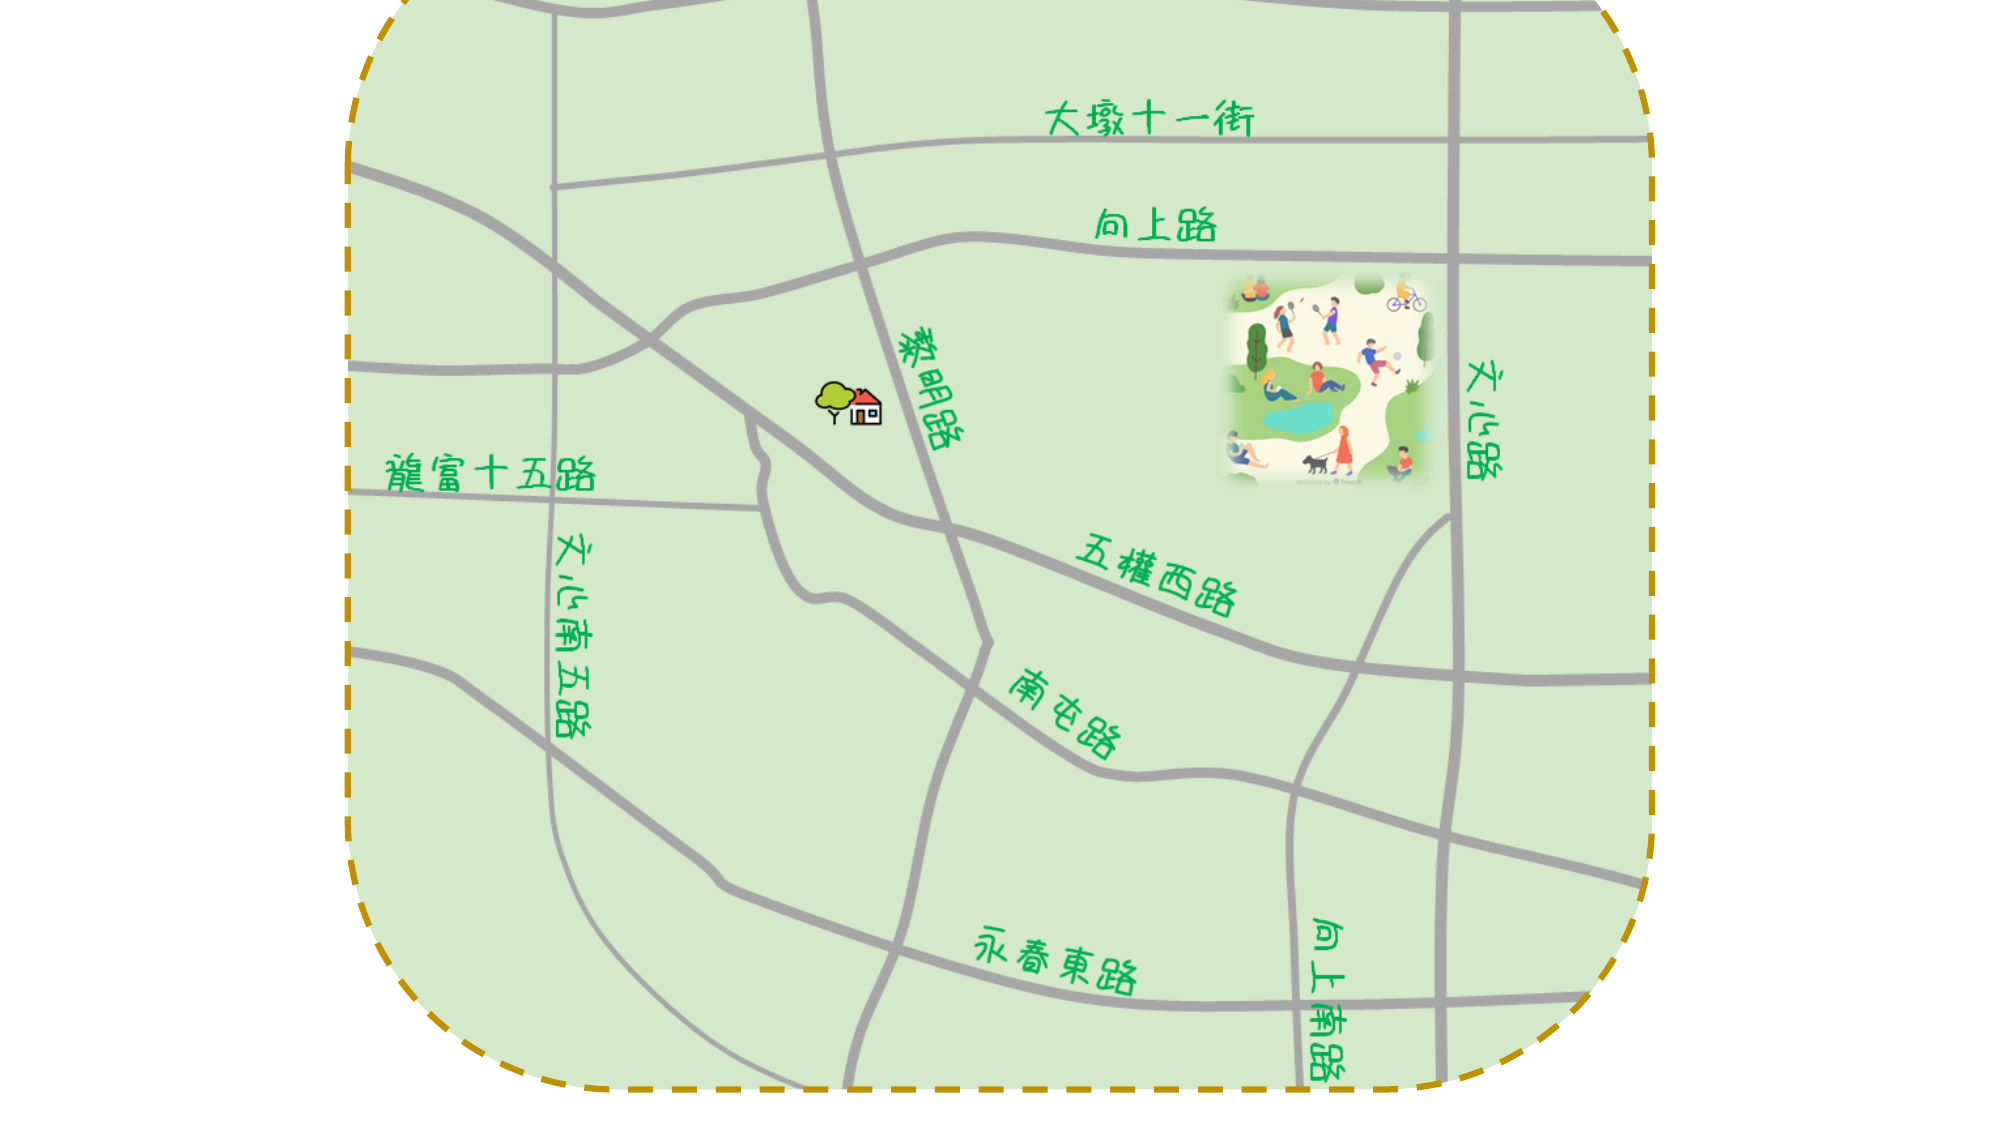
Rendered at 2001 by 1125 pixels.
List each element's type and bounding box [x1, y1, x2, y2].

picture [347, 0, 1653, 1090]
